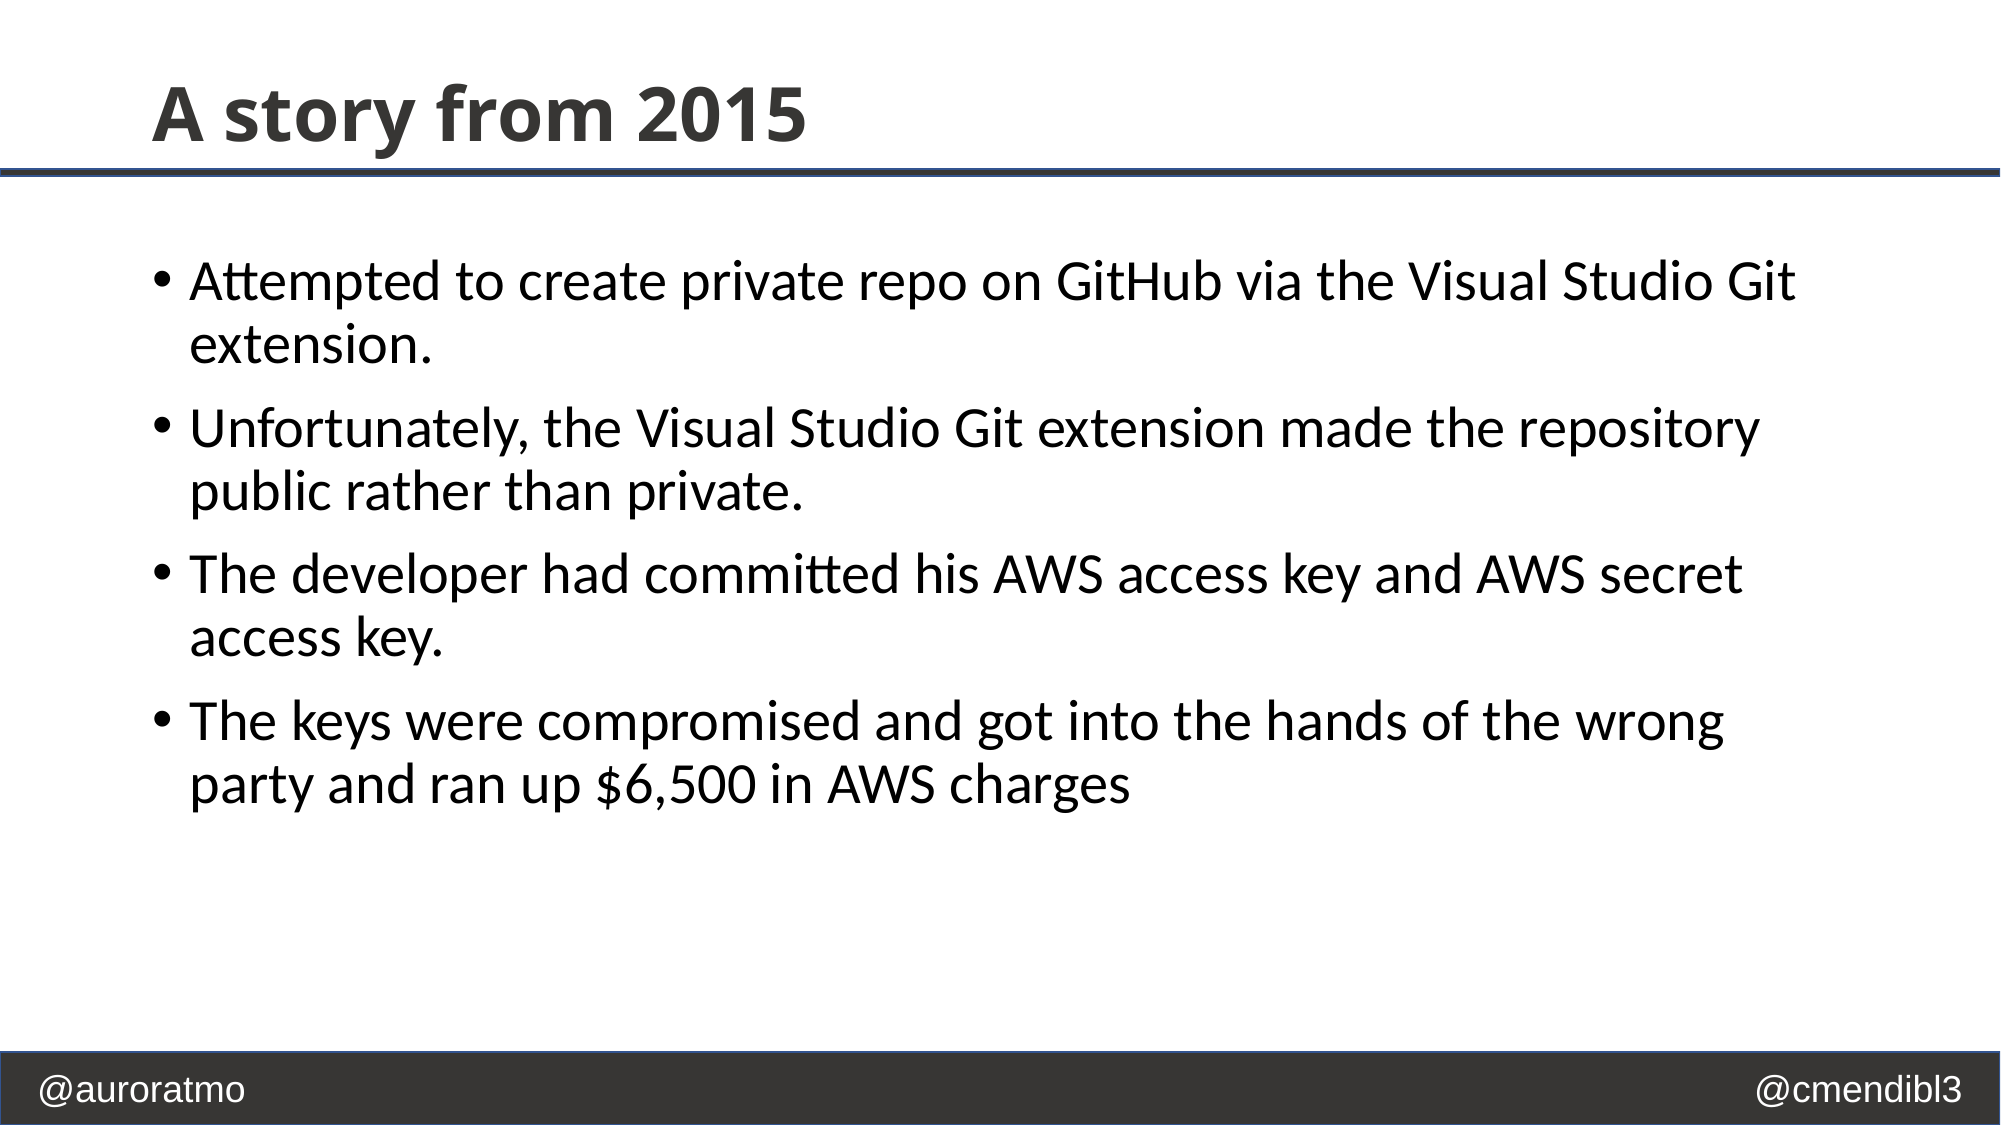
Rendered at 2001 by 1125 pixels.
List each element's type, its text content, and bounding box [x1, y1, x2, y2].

list Attempted to create private repo on GitHub via the Visual Studio Git extension. Unfortunately, the Visual Studio Git extension made the repository public rather than private. The developer had committed his AWS access key and AWS secret access key. The keys were compromised and got into the hands of the wrong party and ran up $6,500 in AWS charges [137, 242, 1863, 957]
title A story from 2015 [137, 20, 1863, 213]
